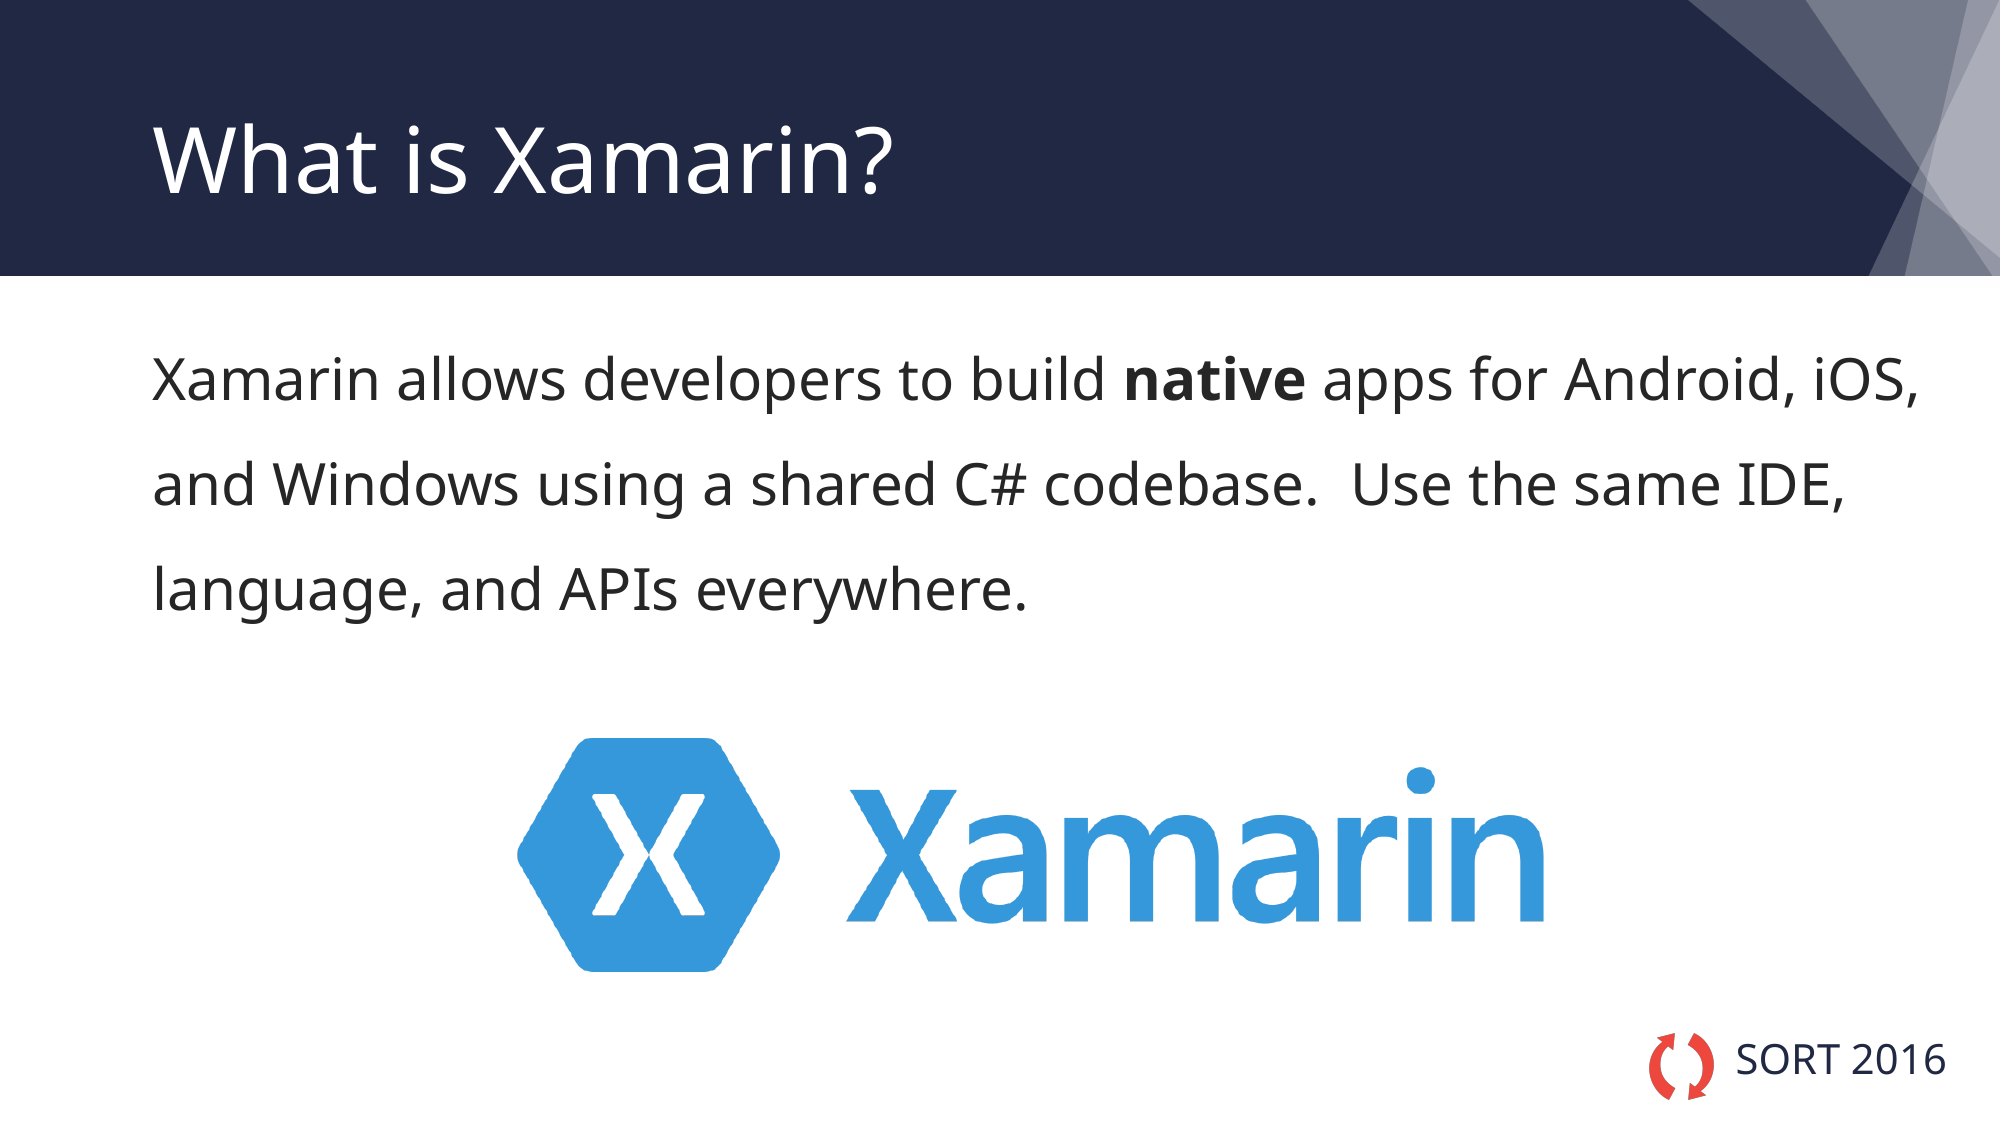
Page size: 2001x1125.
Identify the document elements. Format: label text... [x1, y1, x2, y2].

picture [1686, 0, 2000, 287]
list Xamarin allows developers to build native apps for Android, iOS, and Windows using a shared C# codebase. Use the same IDE, language, and APIs everywhere. [137, 299, 1972, 651]
title What is Xamarin? [137, 58, 1863, 269]
picture [409, 593, 1718, 1116]
